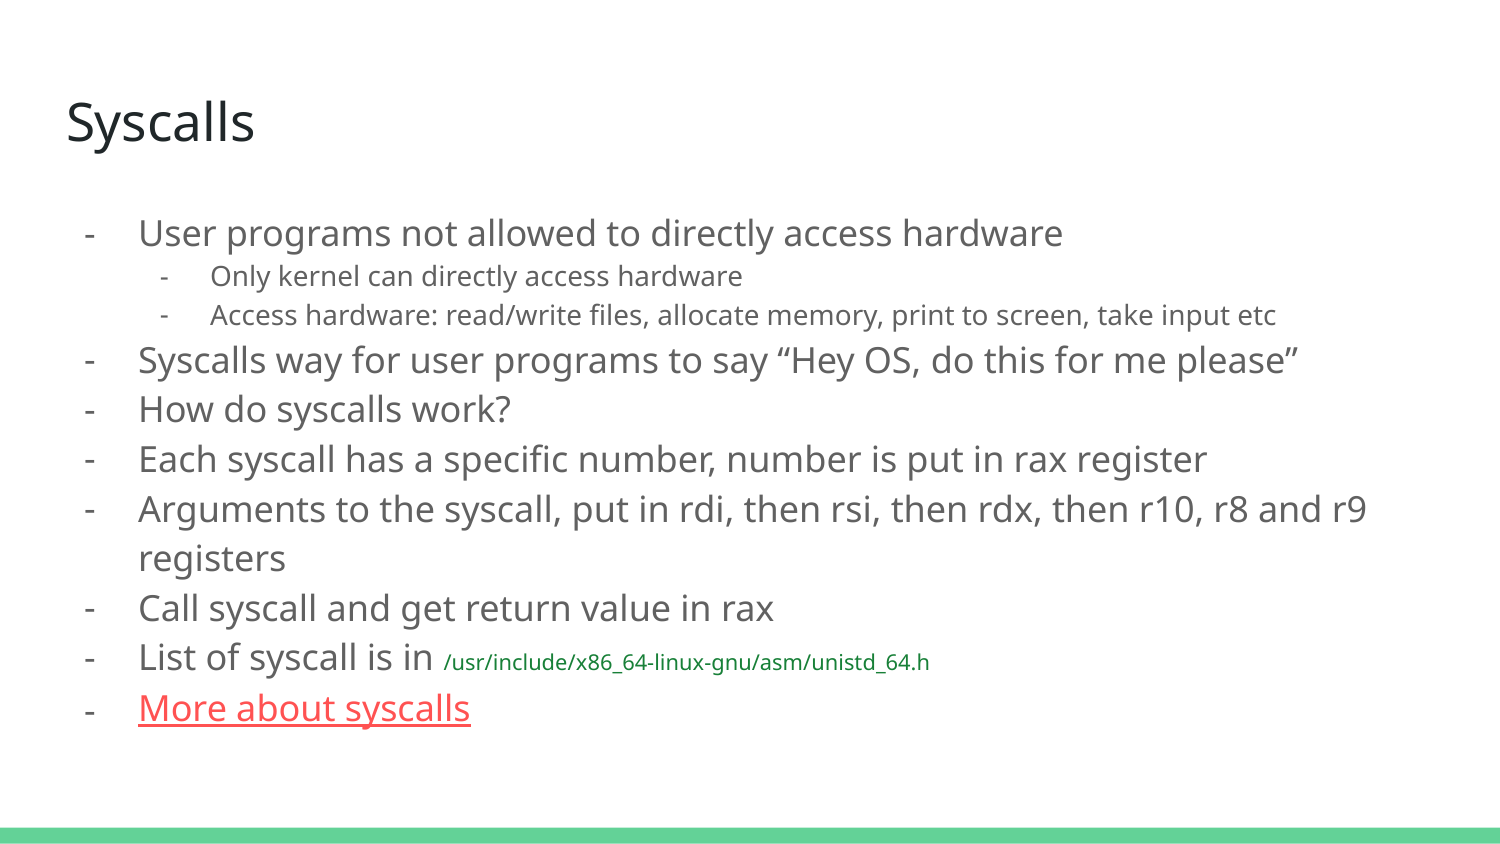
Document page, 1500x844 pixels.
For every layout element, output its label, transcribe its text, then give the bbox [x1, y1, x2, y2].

title Syscalls [51, 72, 1449, 167]
list User programs not allowed to directly access hardware Only kernel can directly access hardware Access hardware: read/write files, allocate memory, print to screen, take input etc Syscalls way for user programs to say “Hey OS, do this for me please” How do syscalls work? Each syscall has a specific number, number is put in rax register Arguments to the syscall, put in rdi, then rsi, then rdx, then r10, r8 and r9 registers Call syscall and get return value in rax List of syscall is in /usr/include/x86_64-linux-gnu/asm/unistd_64.h More about syscalls [51, 189, 1449, 750]
